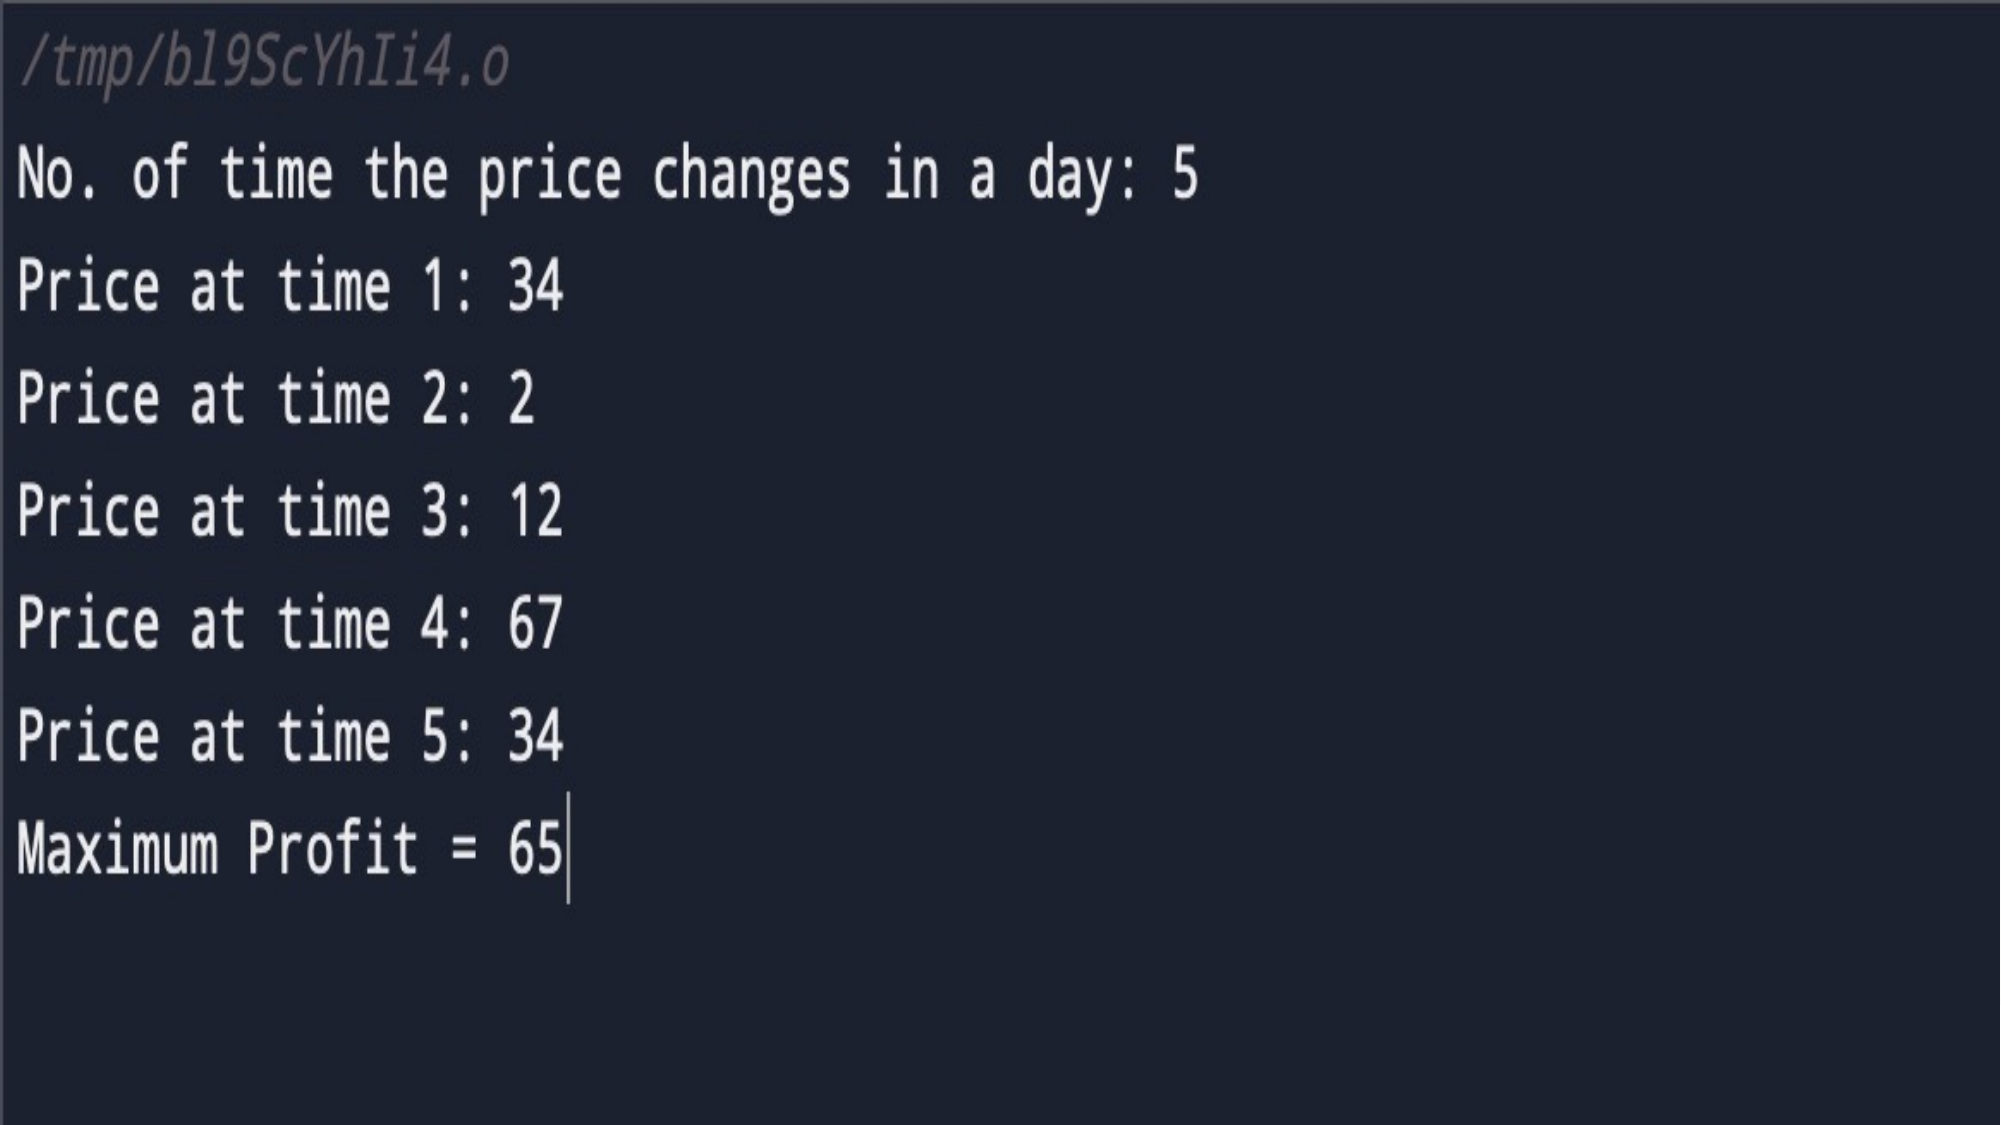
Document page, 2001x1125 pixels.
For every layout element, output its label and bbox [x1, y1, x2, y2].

list [0, 0, 2000, 1125]
